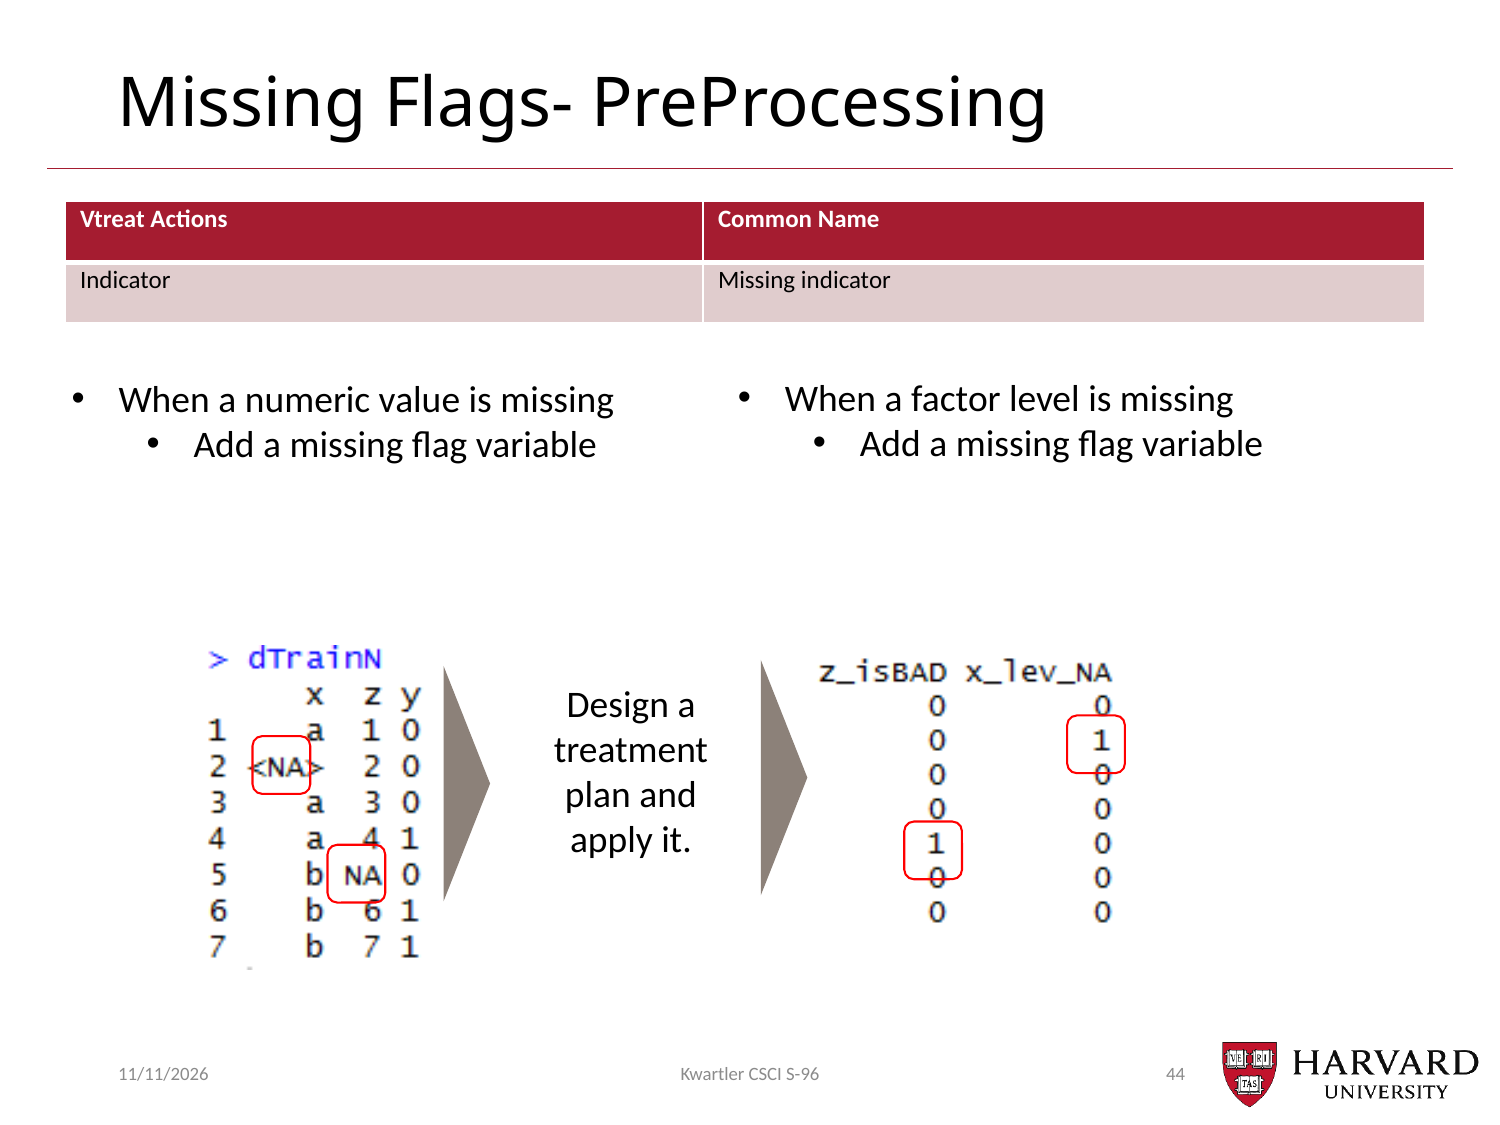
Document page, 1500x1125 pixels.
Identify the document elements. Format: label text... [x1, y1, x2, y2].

picture [1200, 1024, 1500, 1125]
text_box Design a treatment plan and apply it. [509, 672, 753, 868]
picture [807, 641, 1131, 948]
table_header Common Name [704, 202, 1424, 260]
text_box When a factor level is missing Add a missing flag variable [723, 366, 1355, 472]
footer Kwartler CSCI S-96 [496, 1042, 1004, 1103]
text_box [443, 665, 492, 902]
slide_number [103, 1042, 441, 1103]
text_box When a numeric value is missing Add a missing flag variable [56, 367, 688, 472]
slide_number 44 [1059, 1042, 1200, 1103]
title Missing Flags- PreProcessing [103, 59, 1397, 157]
table_cell Missing indicator [704, 265, 1424, 322]
picture [195, 645, 443, 970]
table_header Vtreat Actions [66, 202, 702, 260]
table_cell Indicator [66, 265, 702, 322]
text_box [759, 659, 807, 896]
